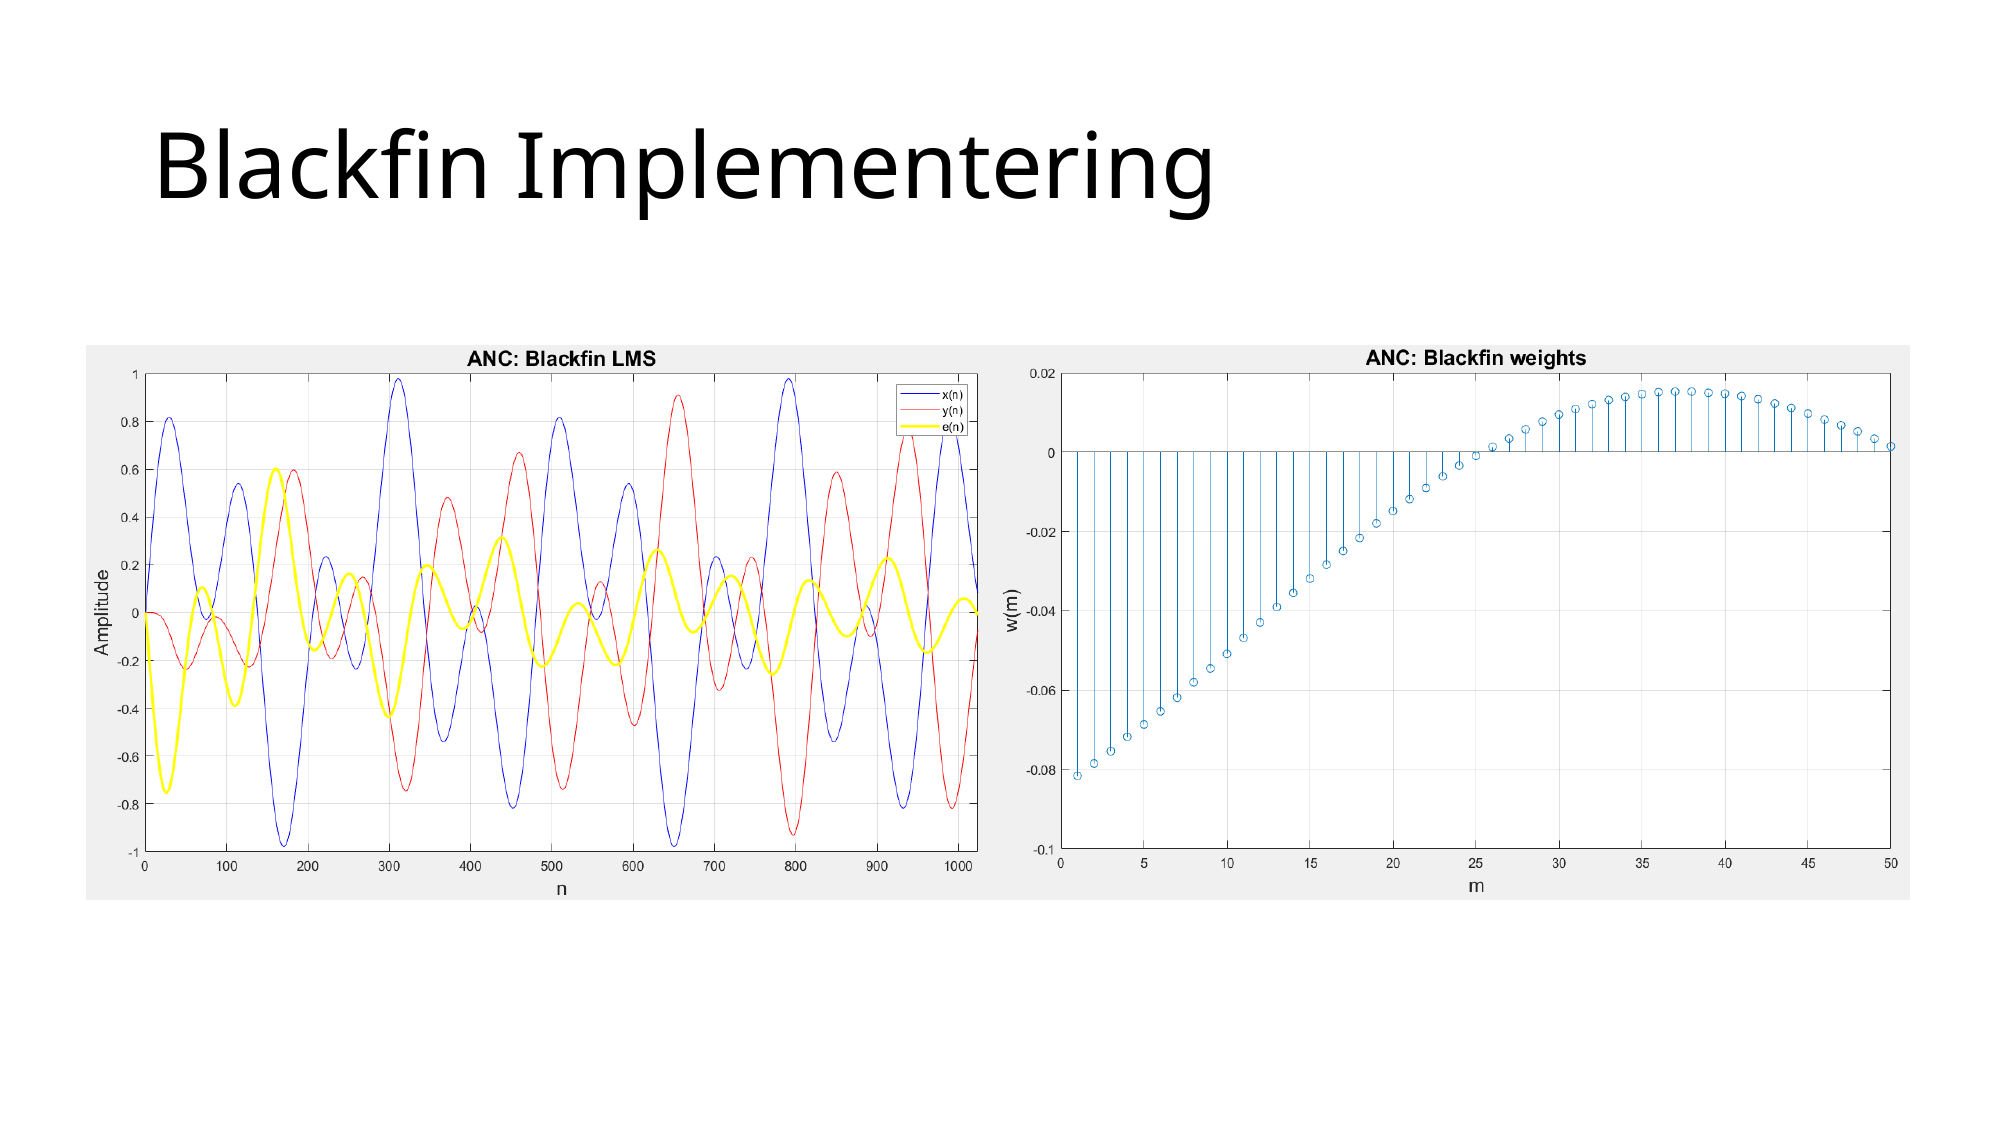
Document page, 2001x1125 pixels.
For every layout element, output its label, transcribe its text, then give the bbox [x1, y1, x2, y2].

title Blackfin Implementering [137, 59, 1863, 278]
picture [86, 345, 1910, 900]
